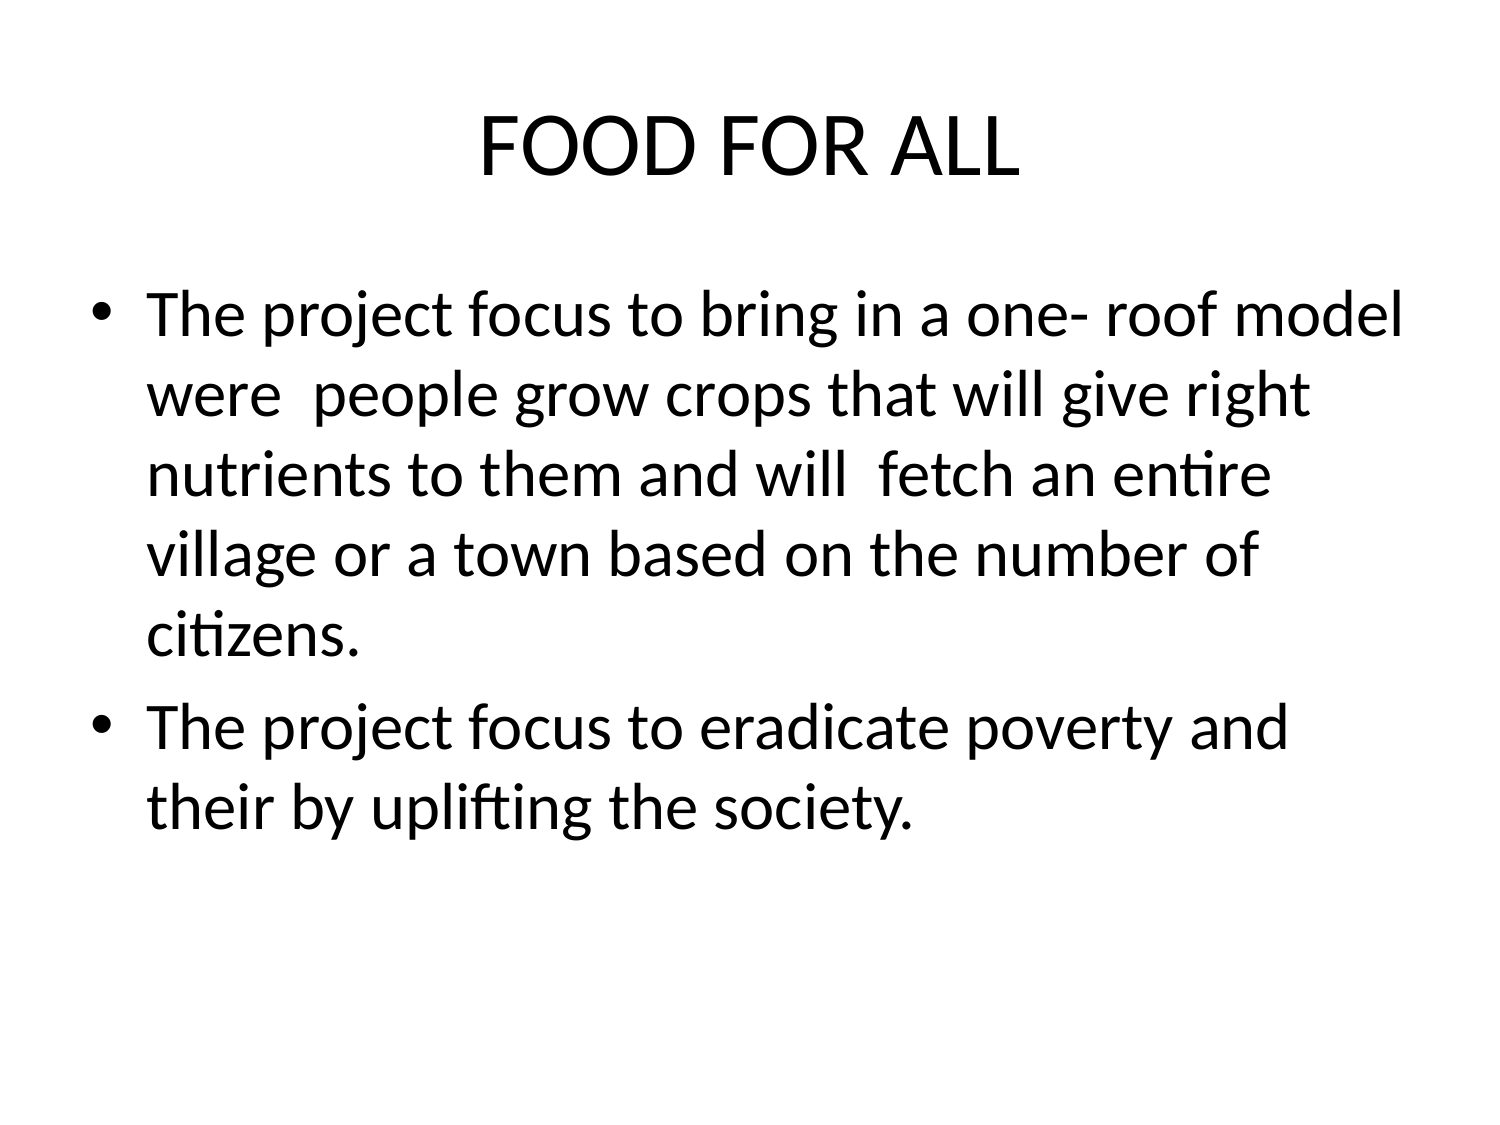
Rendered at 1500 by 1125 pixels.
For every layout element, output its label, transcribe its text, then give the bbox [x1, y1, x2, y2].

title FOOD FOR ALL [75, 45, 1425, 233]
list The project focus to bring in a one- roof model were people grow crops that will give right nutrients to them and will fetch an entire village or a town based on the number of citizens. The project focus to eradicate poverty and their by uplifting the society. [75, 262, 1425, 1005]
